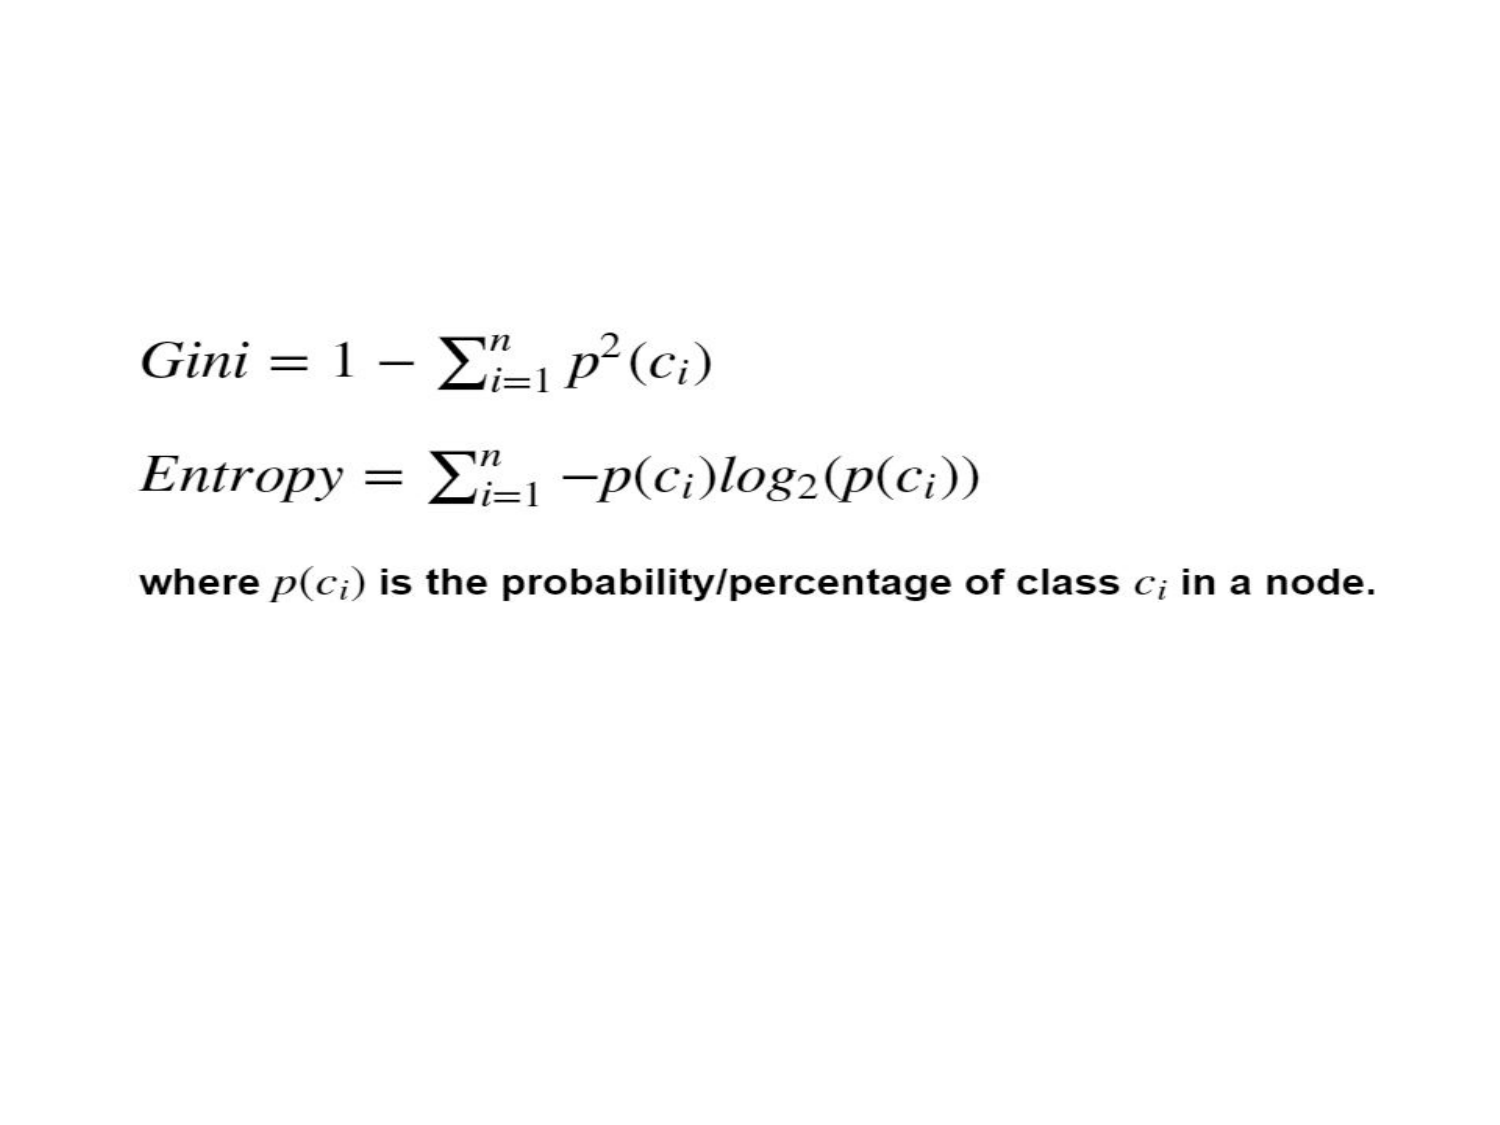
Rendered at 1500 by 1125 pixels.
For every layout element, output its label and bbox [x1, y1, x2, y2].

picture [74, 299, 1401, 618]
